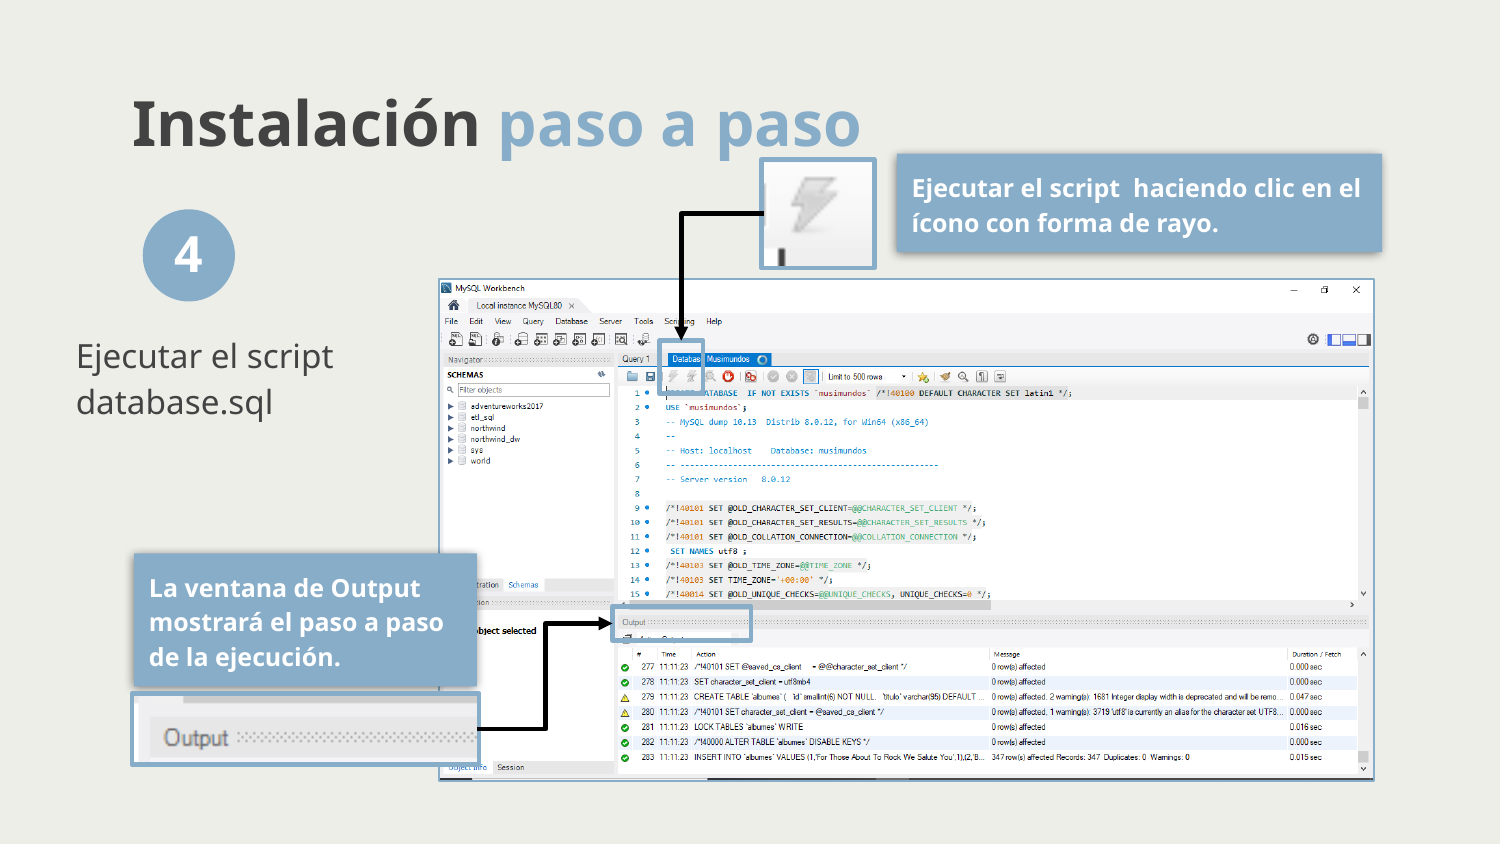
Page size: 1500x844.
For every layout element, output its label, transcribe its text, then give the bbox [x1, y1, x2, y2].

picture [763, 161, 873, 266]
text_box 4 [142, 207, 235, 298]
text_box Ejecutar el script database.sql [60, 313, 420, 482]
text_box [171, 298, 207, 302]
text_box Ejecutar el script haciendo clic en el ícono con forma de rayo. [896, 174, 1383, 253]
text_box Instalación paso a paso [117, 18, 1383, 174]
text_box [680, 213, 764, 341]
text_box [476, 623, 613, 730]
picture [133, 280, 1374, 780]
text_box La ventana de Output mostrará el paso a paso de la ejecución. [134, 553, 434, 687]
